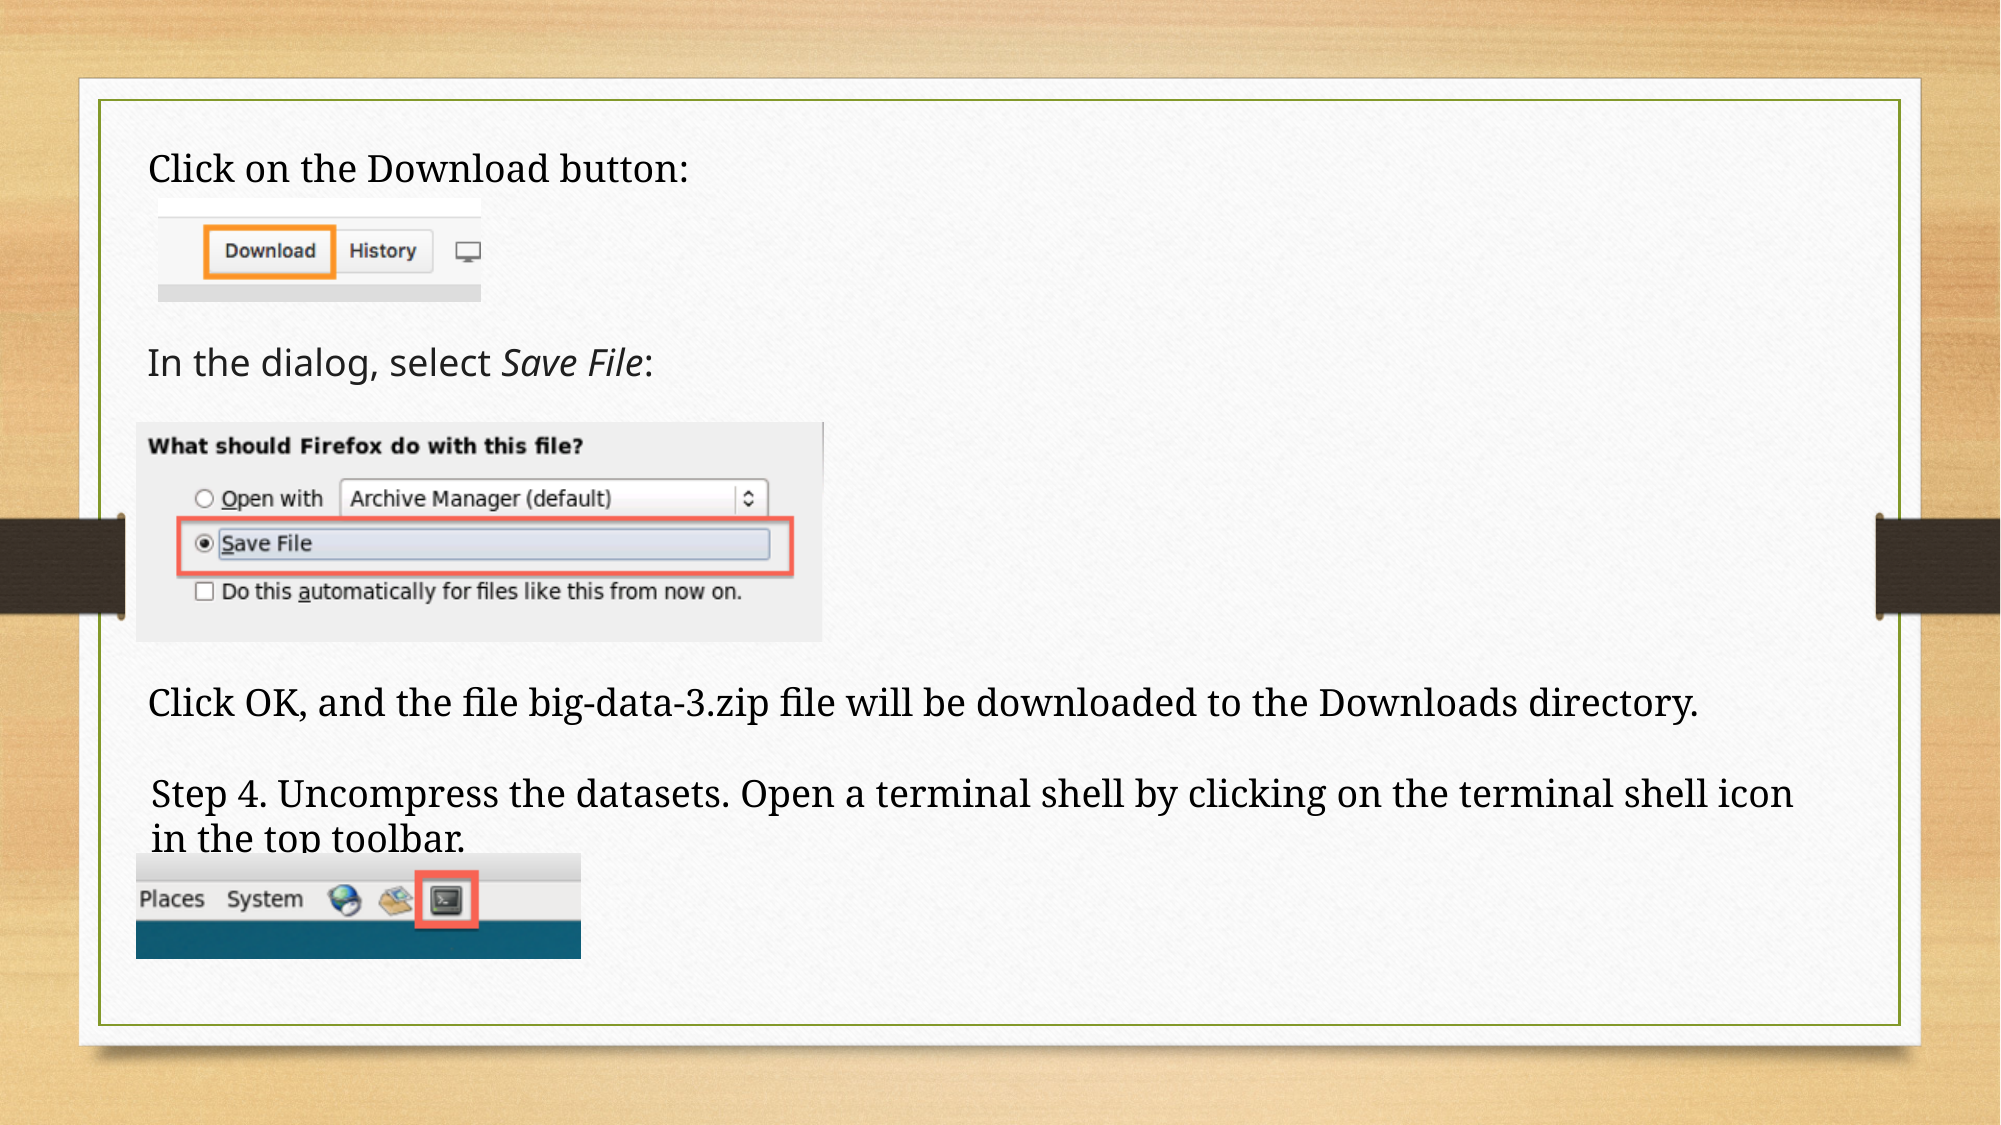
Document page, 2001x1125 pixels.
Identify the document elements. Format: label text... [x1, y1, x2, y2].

text_box Click OK, and the file big-data-3.zip file will be downloaded to the Downloads directory. [132, 671, 1757, 732]
text_box In the dialog, select Save File: [132, 331, 669, 392]
text_box Click on the Download button: [133, 137, 1133, 198]
picture [0, 0, 2001, 1125]
text_box Step 4. Uncompress the datasets. Open a terminal shell by clicking on the terminal shell icon in the top toolbar. [136, 762, 1842, 868]
